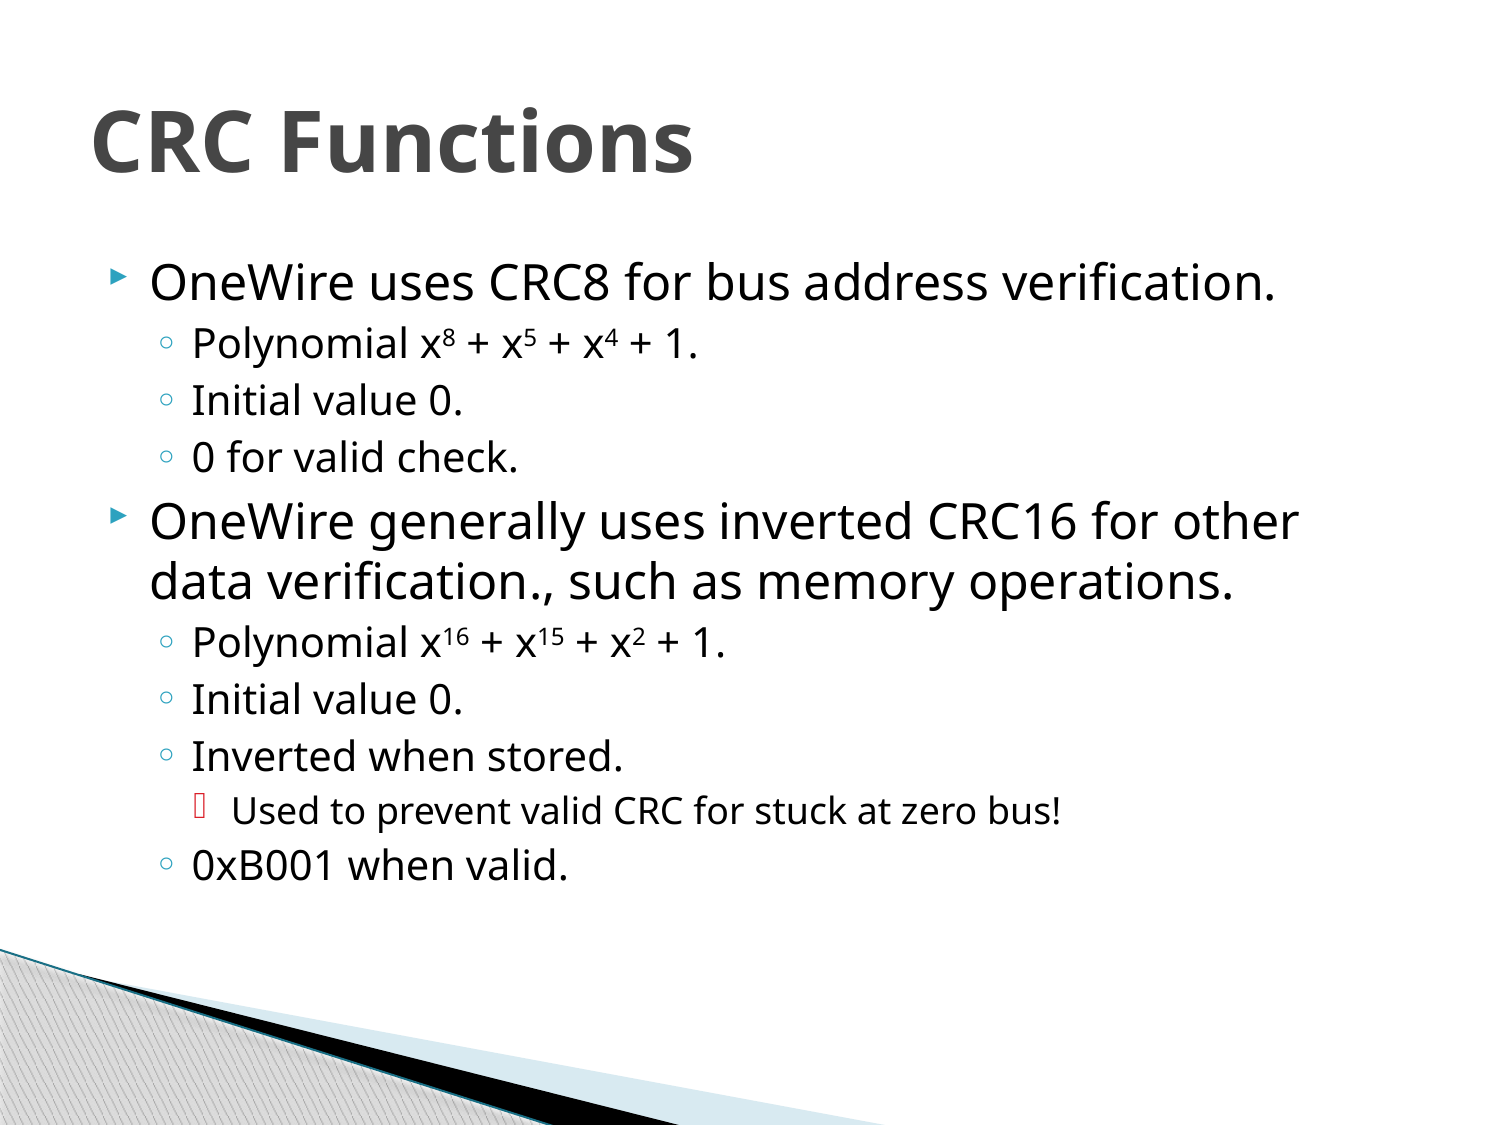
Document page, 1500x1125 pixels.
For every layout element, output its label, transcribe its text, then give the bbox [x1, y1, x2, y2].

list OneWire uses CRC8 for bus address verification. Polynomial x8 + x5 + x4 + 1. Initial value 0. 0 for valid check. OneWire generally uses inverted CRC16 for other data verification., such as memory operations. Polynomial x16 + x15 + x2 + 1. Initial value 0. Inverted when stored. Used to prevent valid CRC for stuck at zero bus! 0xB001 when valid. [75, 243, 1425, 986]
title CRC Functions [75, 45, 1425, 233]
